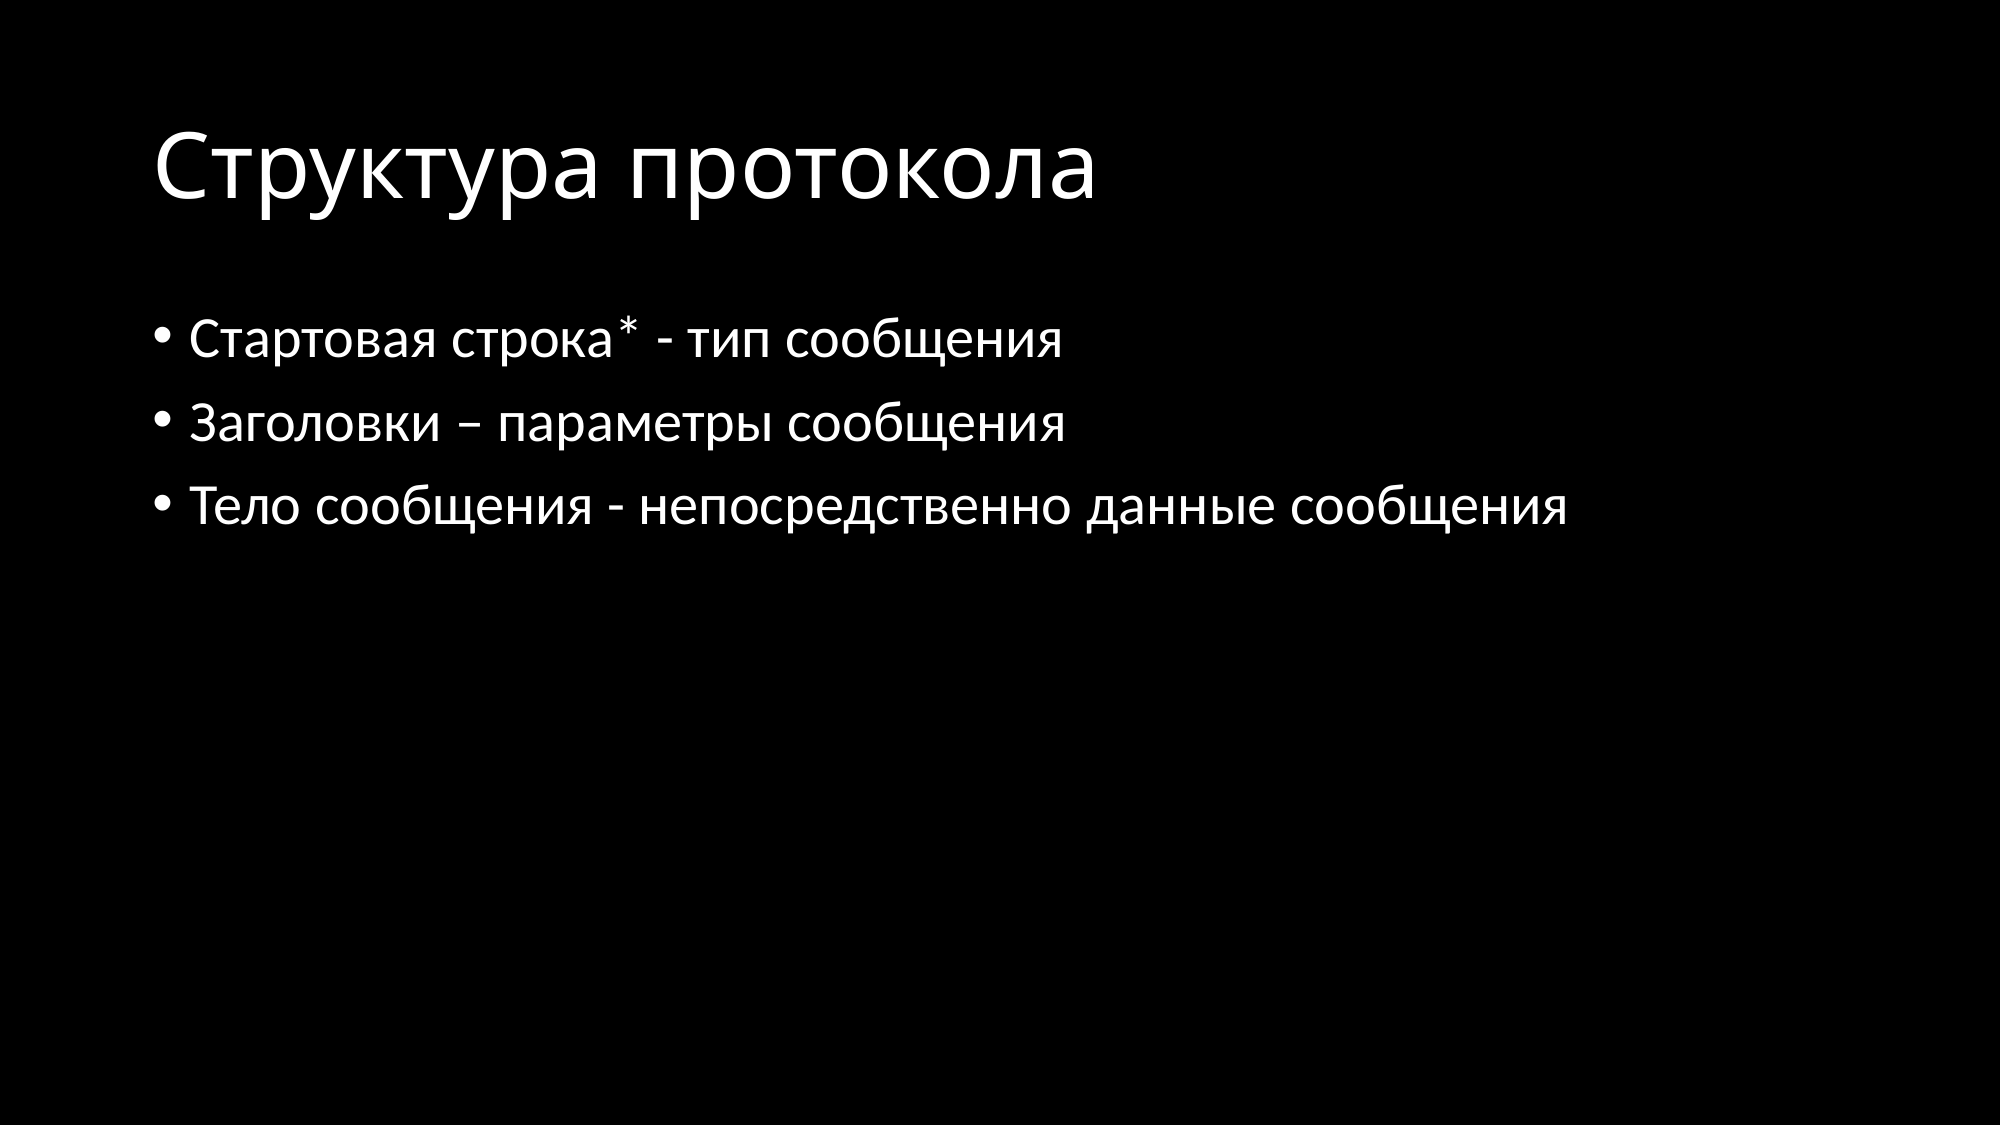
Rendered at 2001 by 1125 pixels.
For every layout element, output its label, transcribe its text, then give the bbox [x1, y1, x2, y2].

list Стартовая строка* - тип сообщения Заголовки – параметры сообщения Тело сообщения - непосредственно данные сообщения [137, 299, 1863, 1014]
title Структура протокола [137, 59, 1863, 278]
